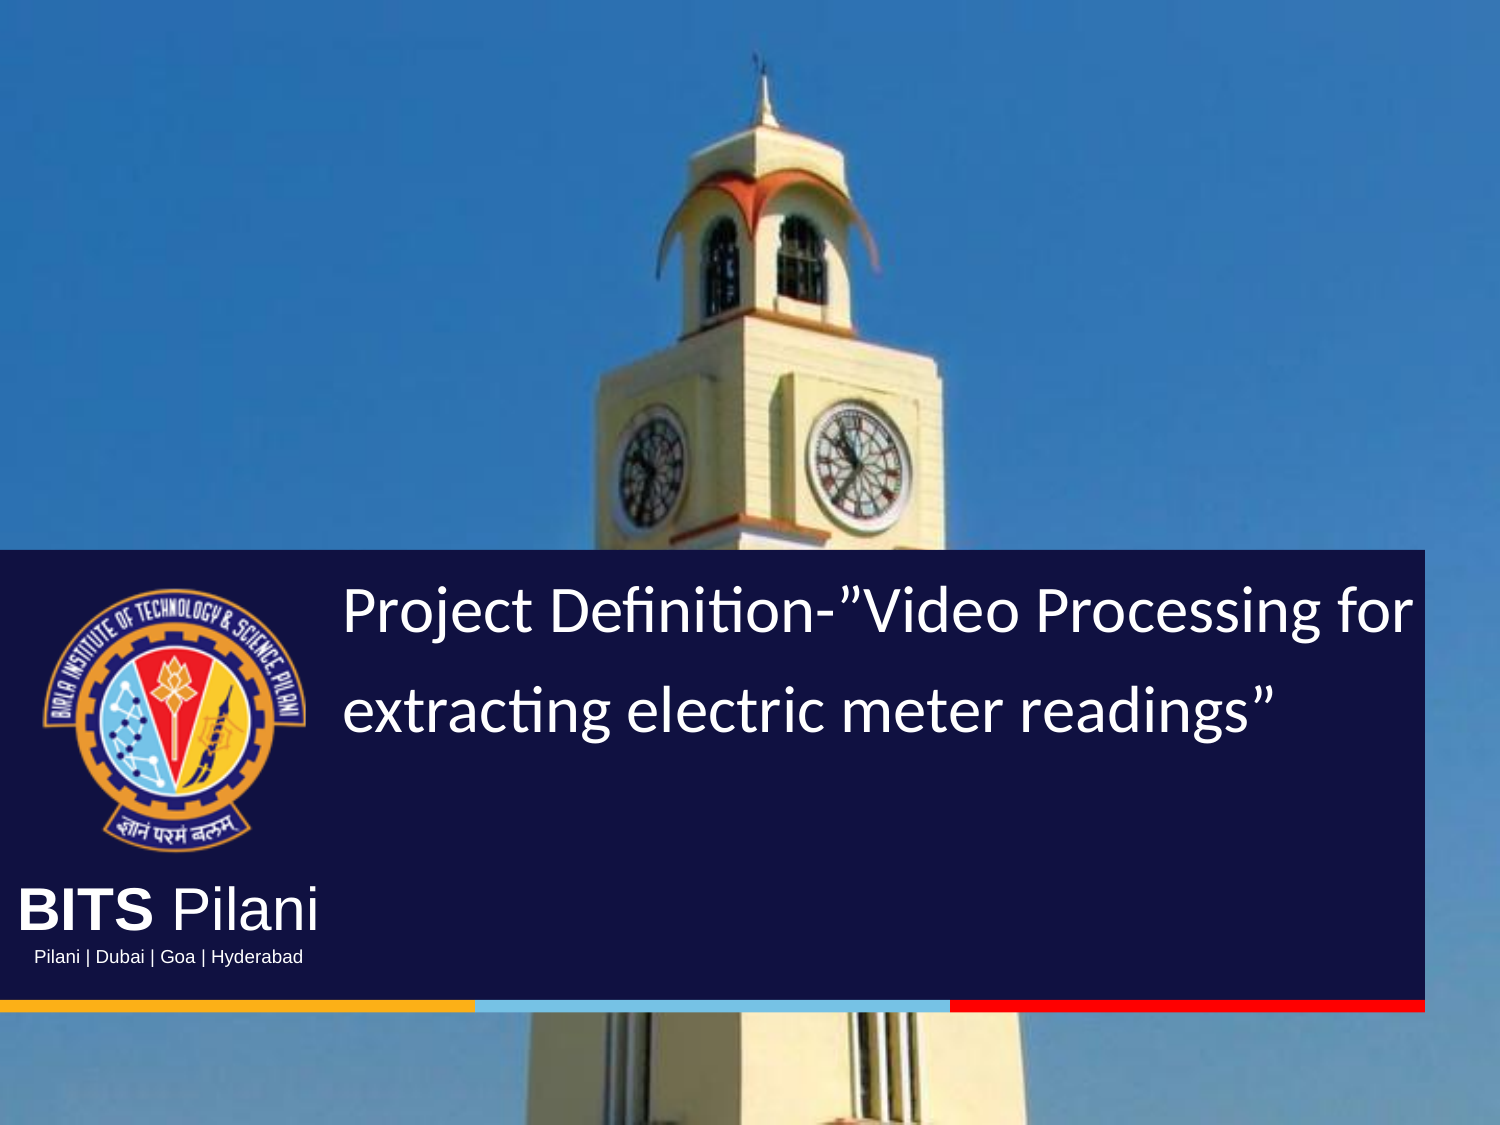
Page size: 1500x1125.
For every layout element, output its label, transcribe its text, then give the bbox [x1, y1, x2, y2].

title Project Definition-”Video Processing for extracting electric meter readings” [327, 415, 1440, 876]
picture [0, 0, 1500, 1125]
